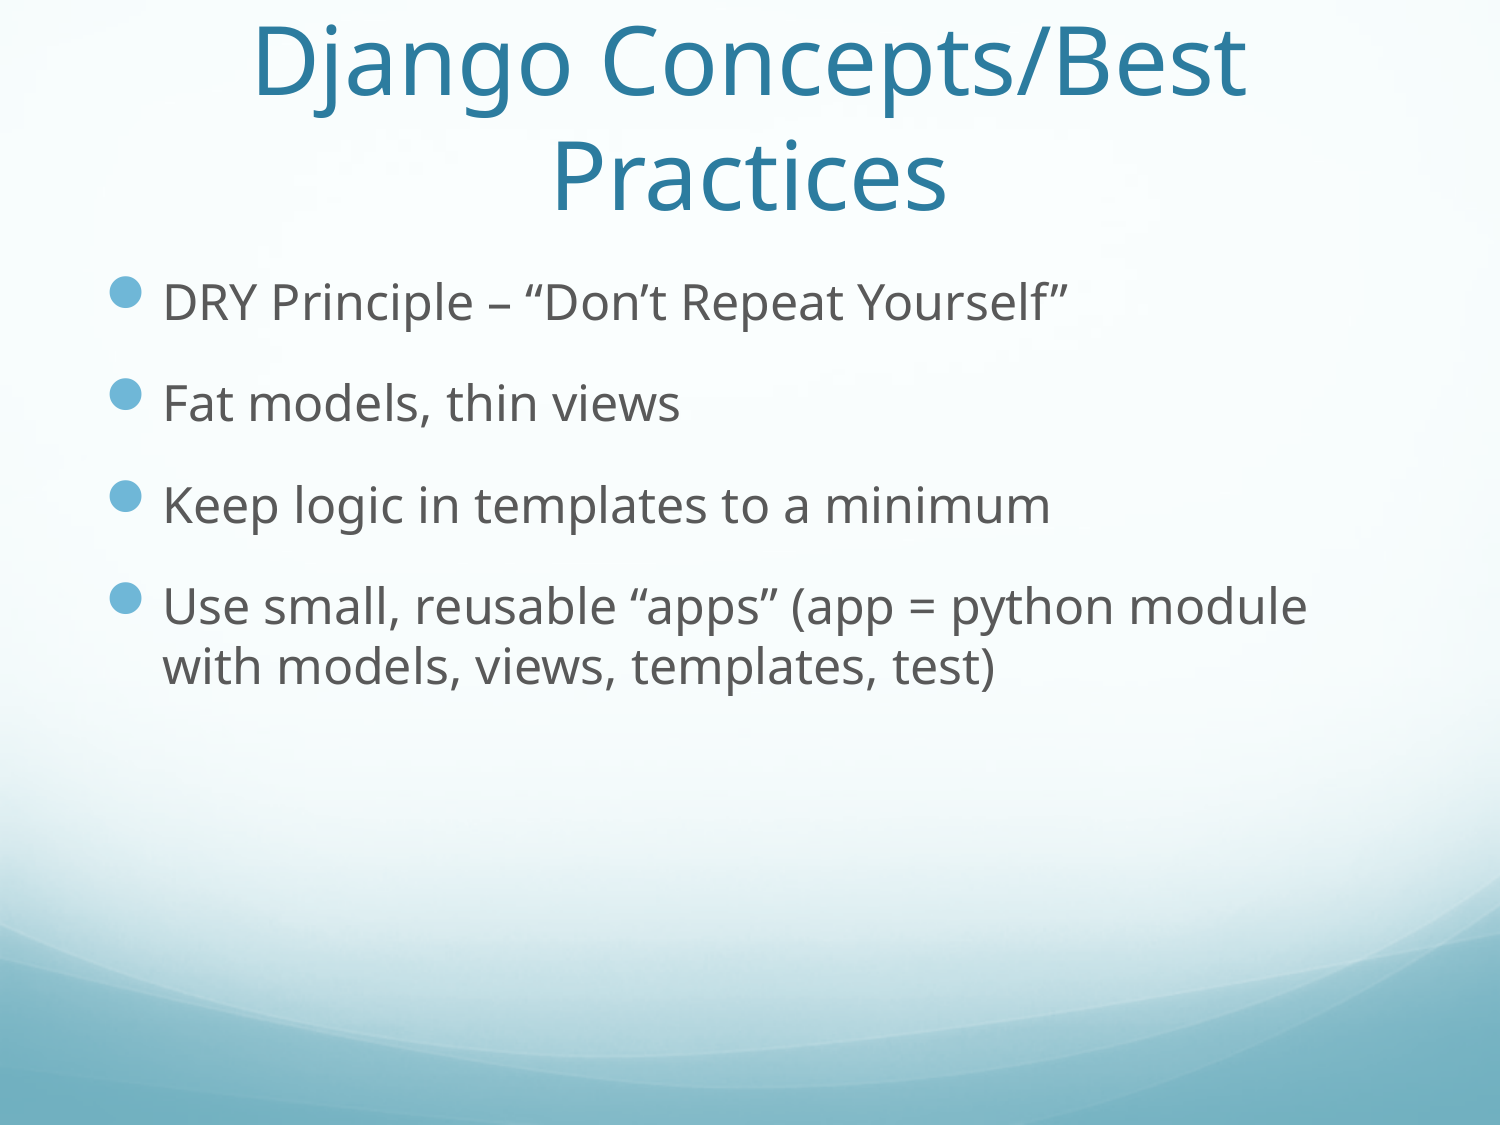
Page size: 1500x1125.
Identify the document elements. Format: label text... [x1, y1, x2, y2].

text_box DRY Principle – “Don’t Repeat Yourself” Fat models, thin views Keep logic in templates to a minimum Use small, reusable “apps” (app = python module with models, views, templates, test) [90, 262, 1410, 975]
text_box Django Concepts/Best Practices [90, 17, 1410, 237]
picture [0, 0, 1500, 1125]
